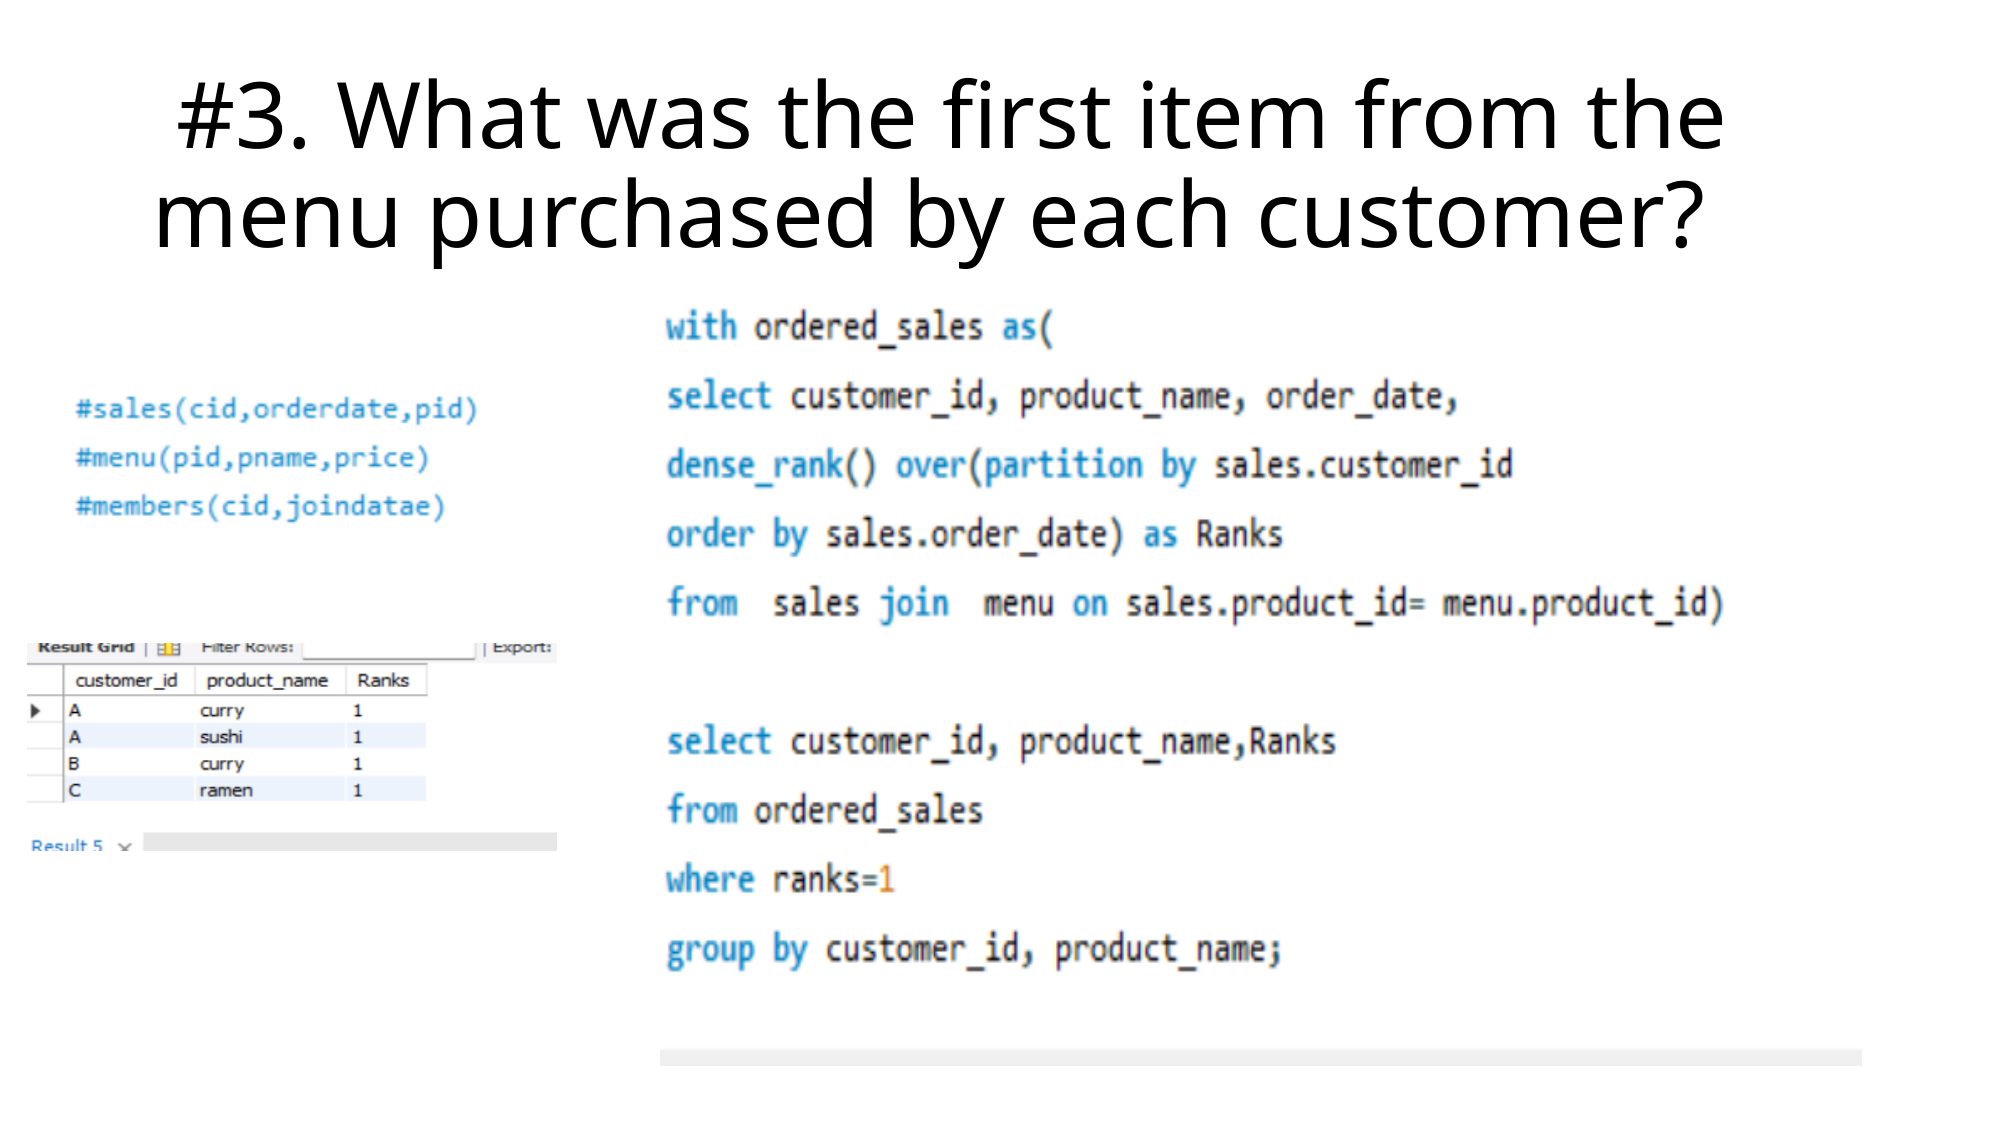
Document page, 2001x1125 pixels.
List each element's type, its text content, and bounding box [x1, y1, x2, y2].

picture [27, 643, 557, 851]
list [62, 360, 534, 542]
picture [660, 290, 1862, 1066]
title #3. What was the first item from the menu purchased by each customer? [137, 59, 1863, 278]
